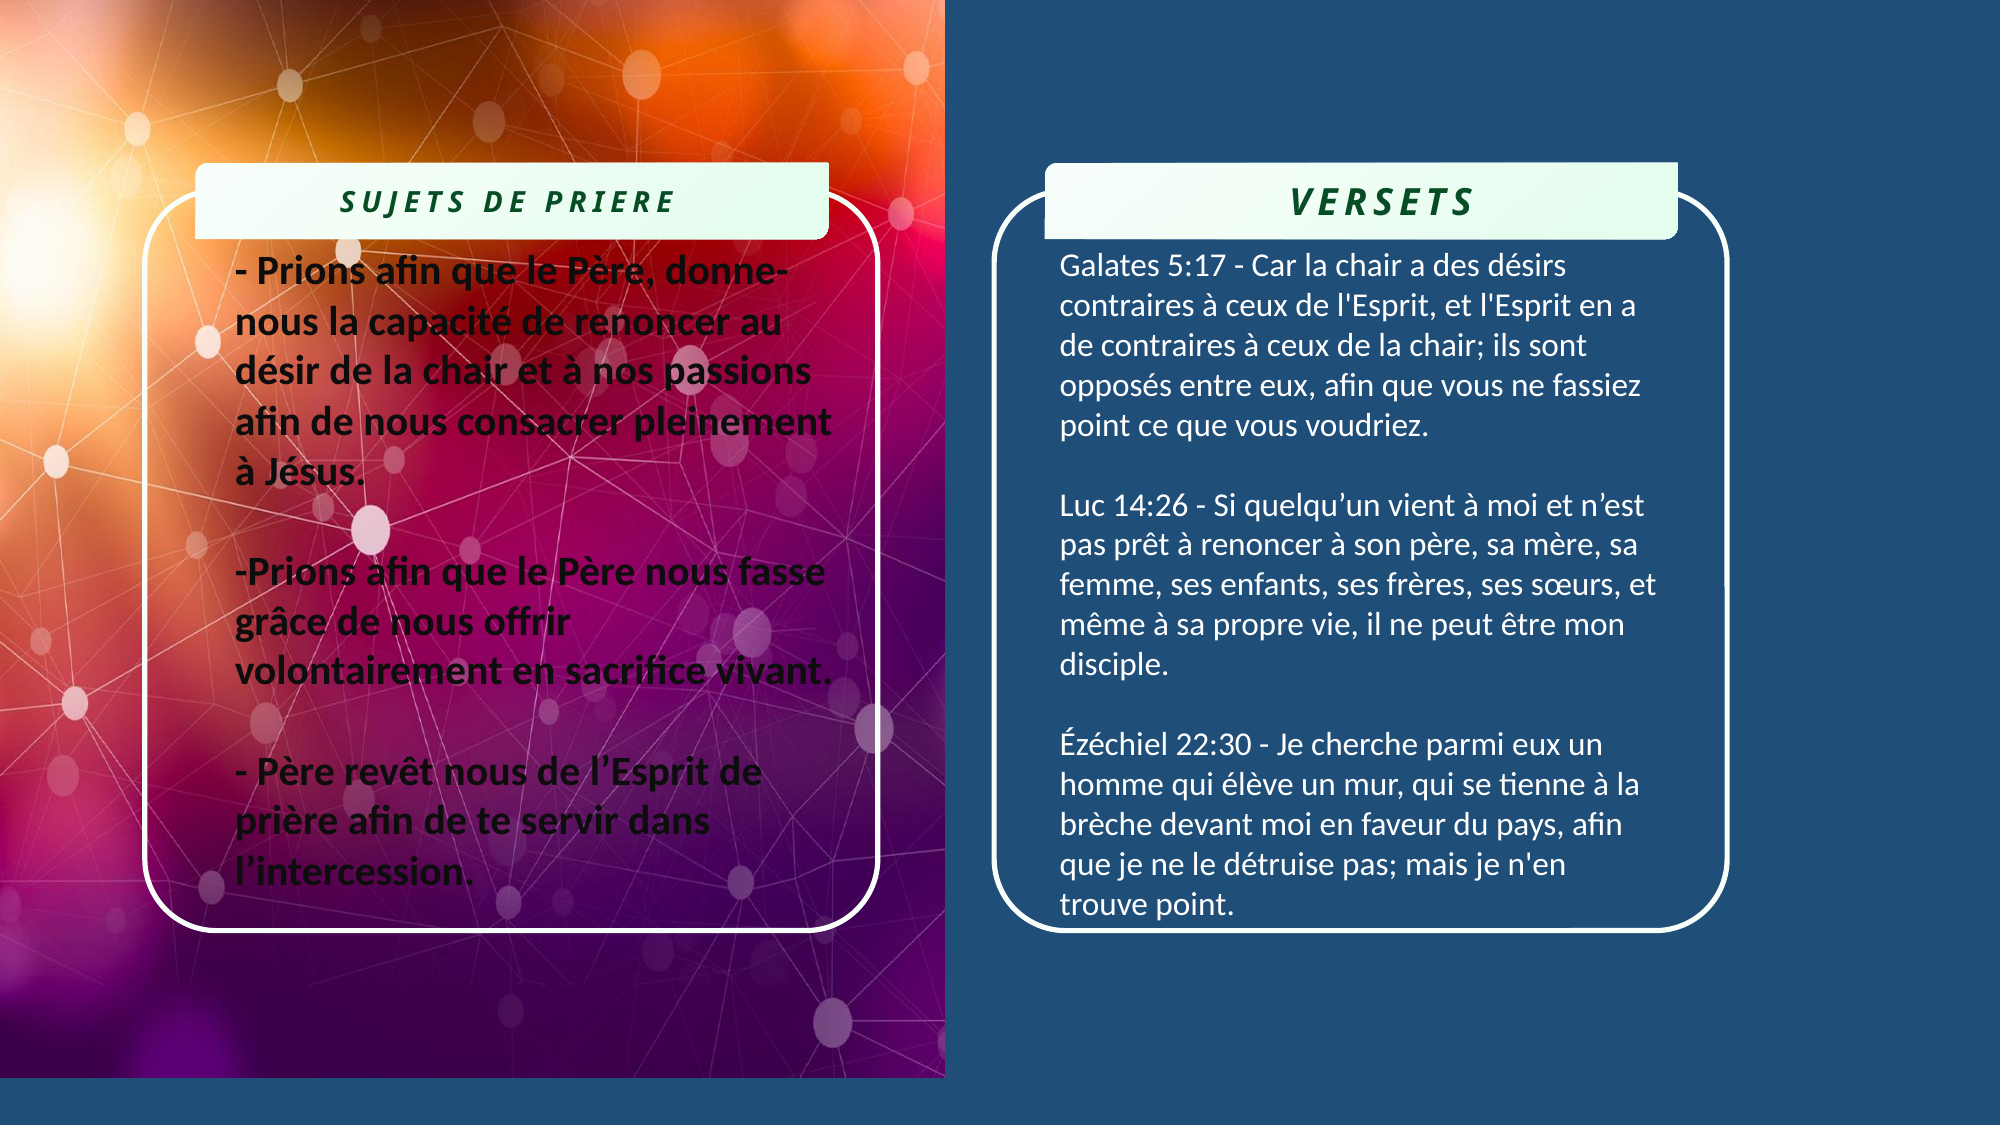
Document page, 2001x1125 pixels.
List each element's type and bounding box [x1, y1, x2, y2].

picture [0, 0, 945, 1078]
text_box [144, 162, 878, 931]
text_box [994, 162, 1728, 931]
